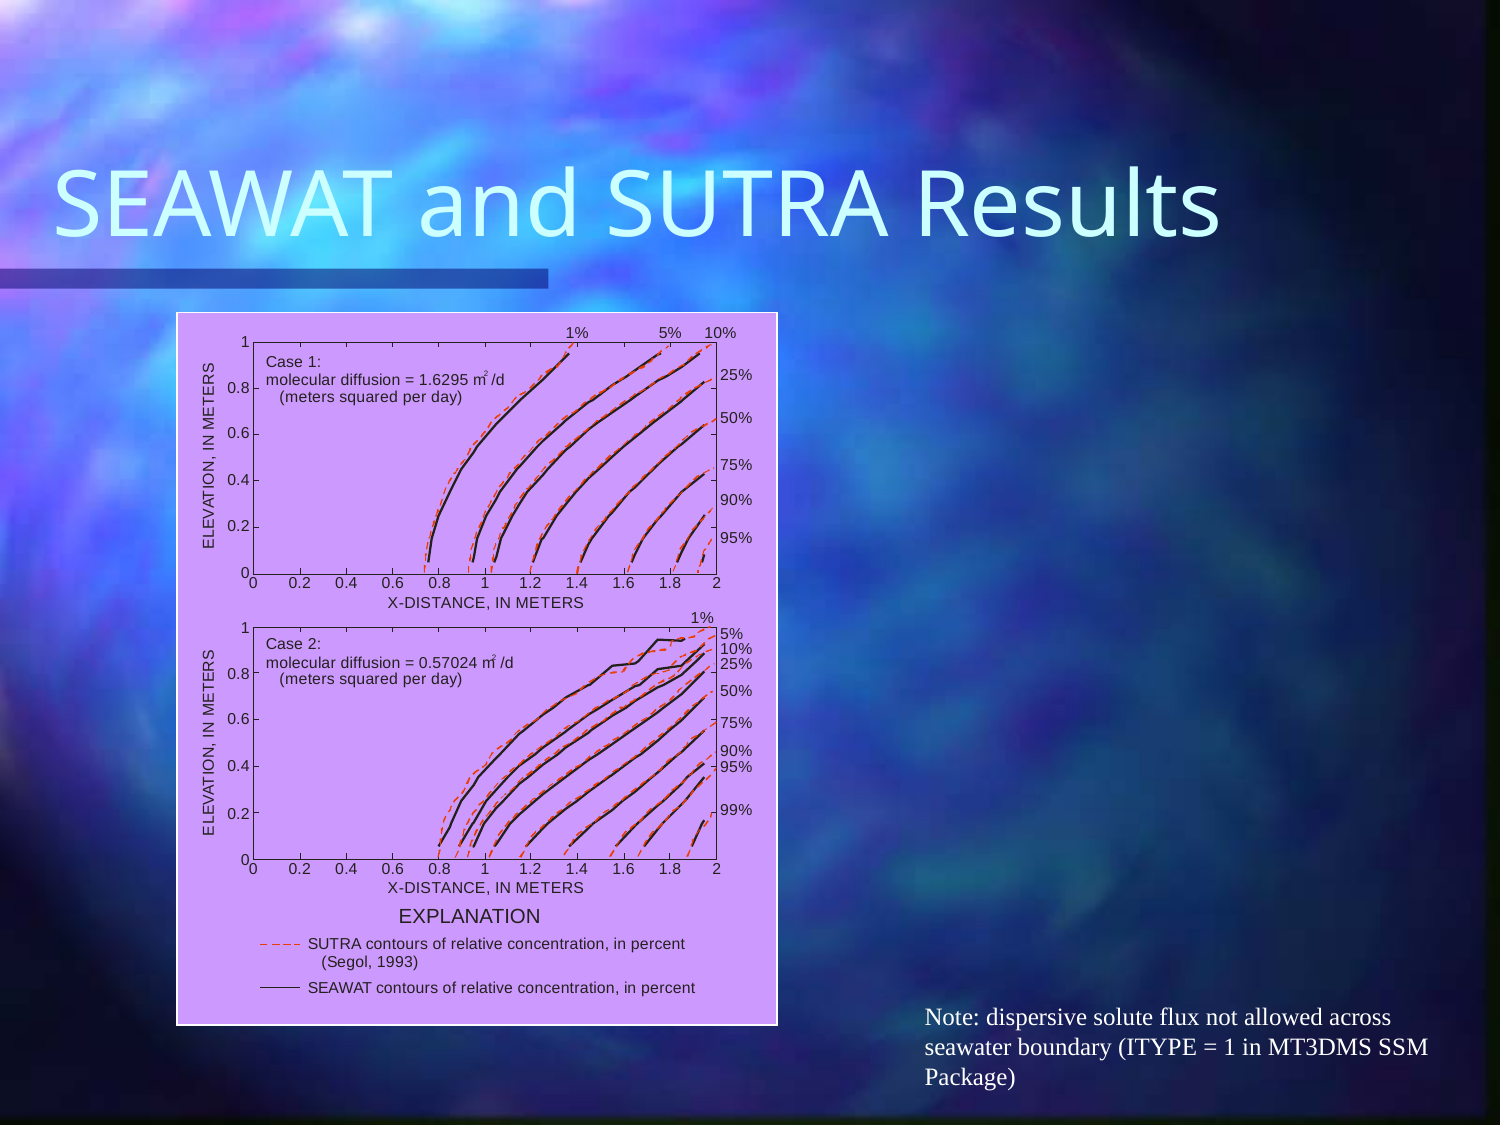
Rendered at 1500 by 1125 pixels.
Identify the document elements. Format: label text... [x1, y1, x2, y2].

picture [0, 0, 1500, 1125]
title SEAWAT and SUTRA Results [37, 74, 1313, 263]
text_box Note: dispersive solute flux not allowed across seawater boundary (ITYPE = 1 in MT3DMS SSM Package) [909, 993, 1475, 1099]
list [199, 324, 755, 1001]
text_box [177, 312, 777, 1025]
